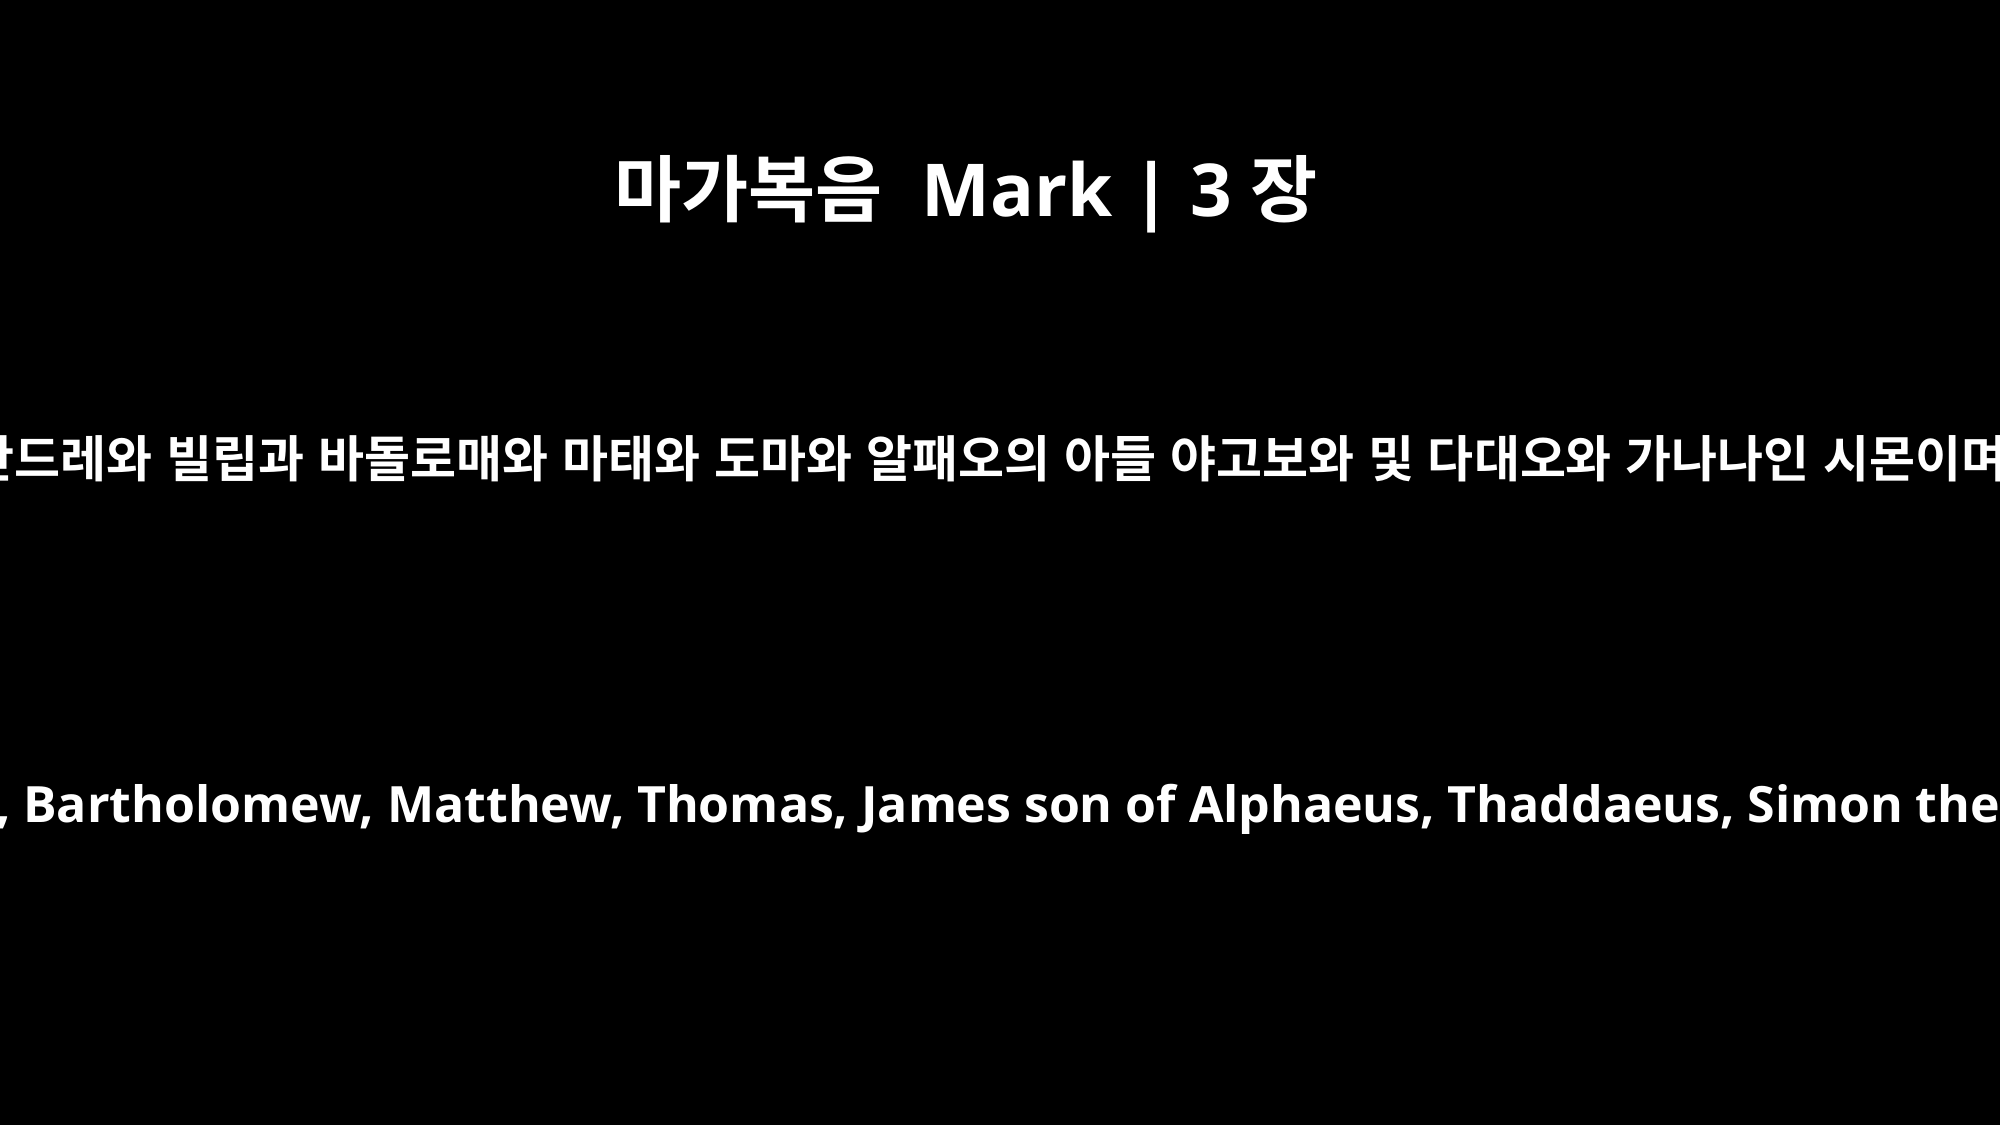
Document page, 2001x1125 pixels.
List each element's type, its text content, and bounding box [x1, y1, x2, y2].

text_box 18 또 안드레와 빌립과 바돌로매와 마태와 도마와 알패오의 아들 야고보와 및 다대오와 가나나인 시몬이며 [0, 359, 2000, 495]
text_box Andrew, Philip, Bartholomew, Matthew, Thomas, James son of Alphaeus, Thaddaeus, Simon the Zealot [0, 764, 2000, 840]
text_box 마가복음 Mark | 3장 [599, 136, 1333, 239]
